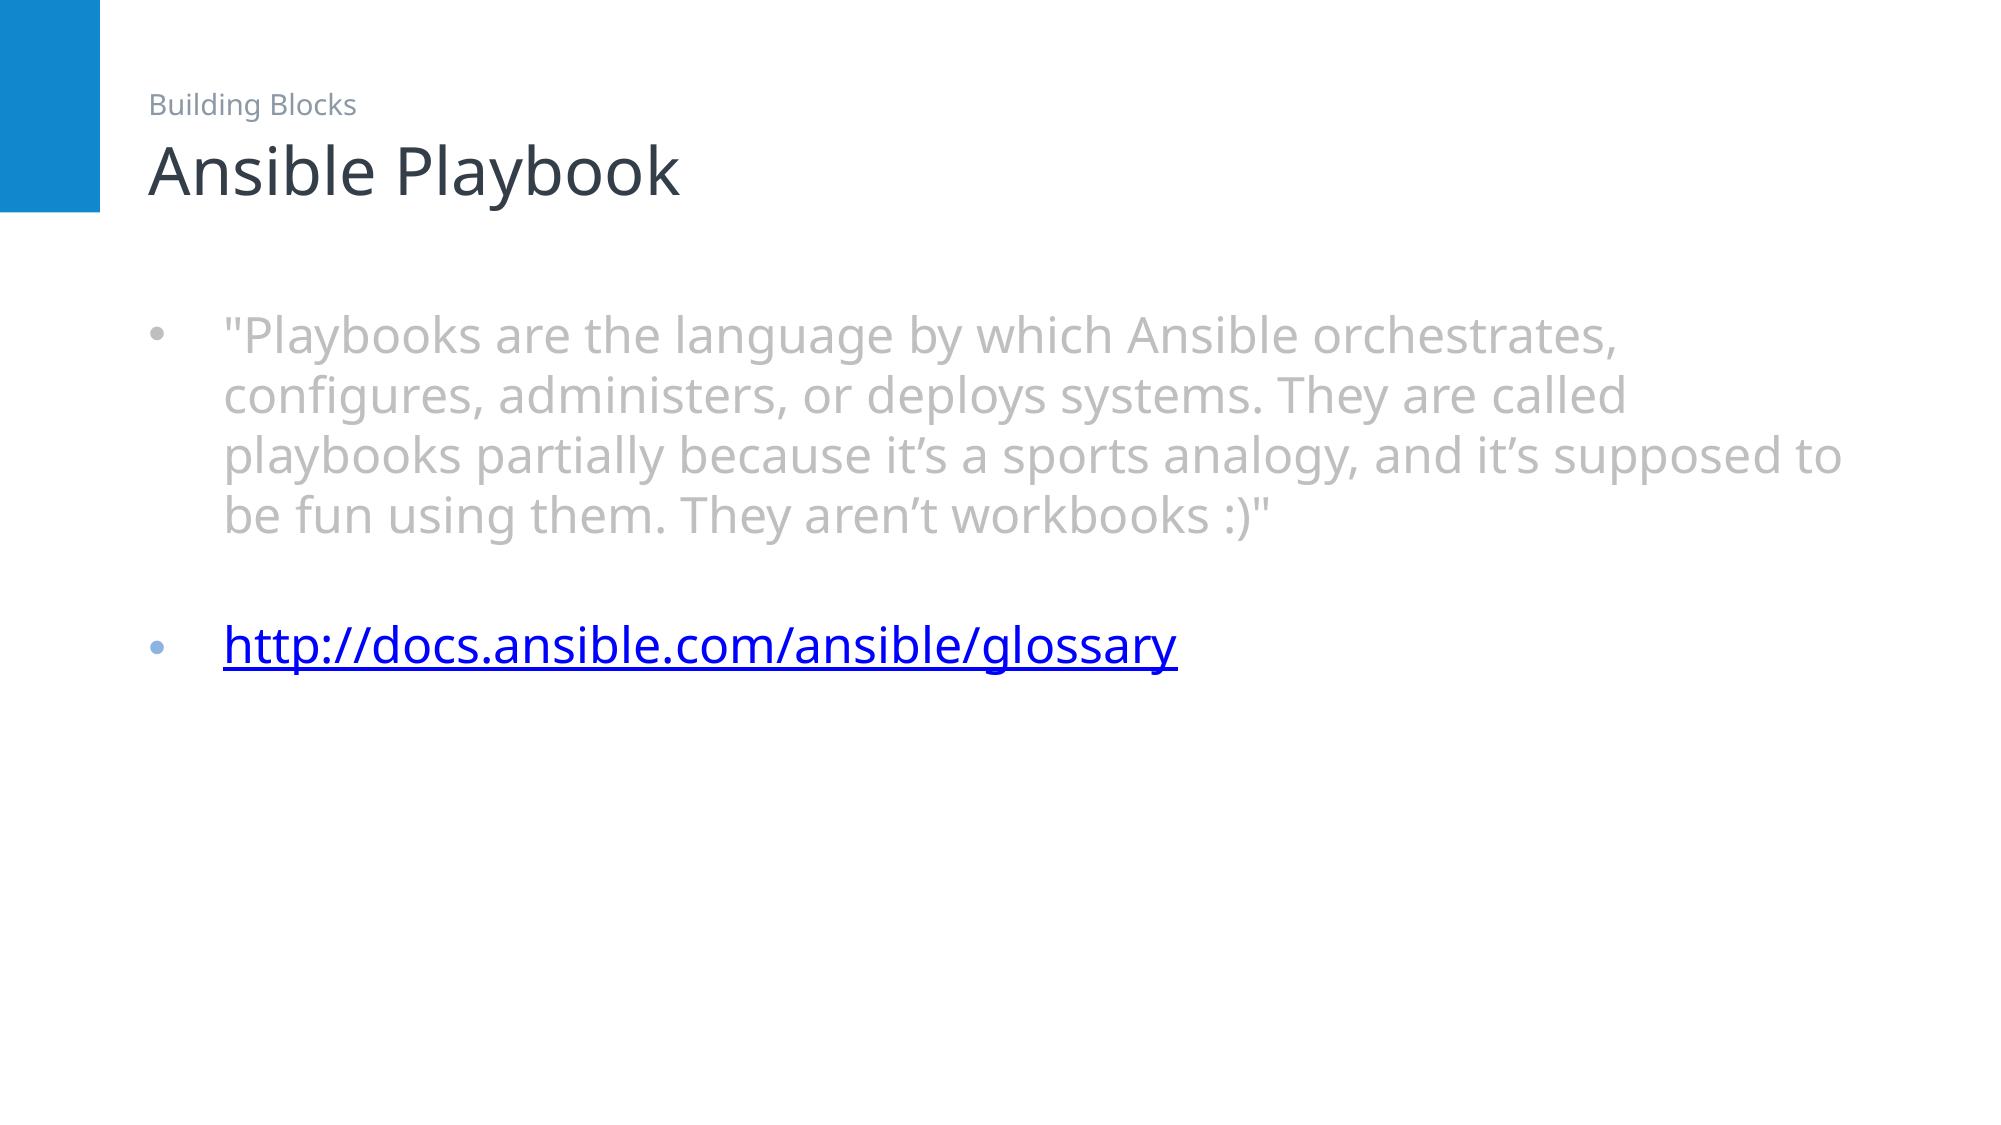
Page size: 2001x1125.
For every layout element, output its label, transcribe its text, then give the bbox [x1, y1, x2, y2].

list "Playbooks are the language by which Ansible orchestrates, configures, administers, or deploys systems. They are called playbooks partially because it’s a sports analogy, and it’s supposed to be fun using them. They aren’t workbooks :)" http://docs.ansible.com/ansible/glossary [133, 295, 1884, 963]
list Building Blocks [133, 79, 1234, 150]
title Ansible Playbook [133, 75, 1800, 263]
